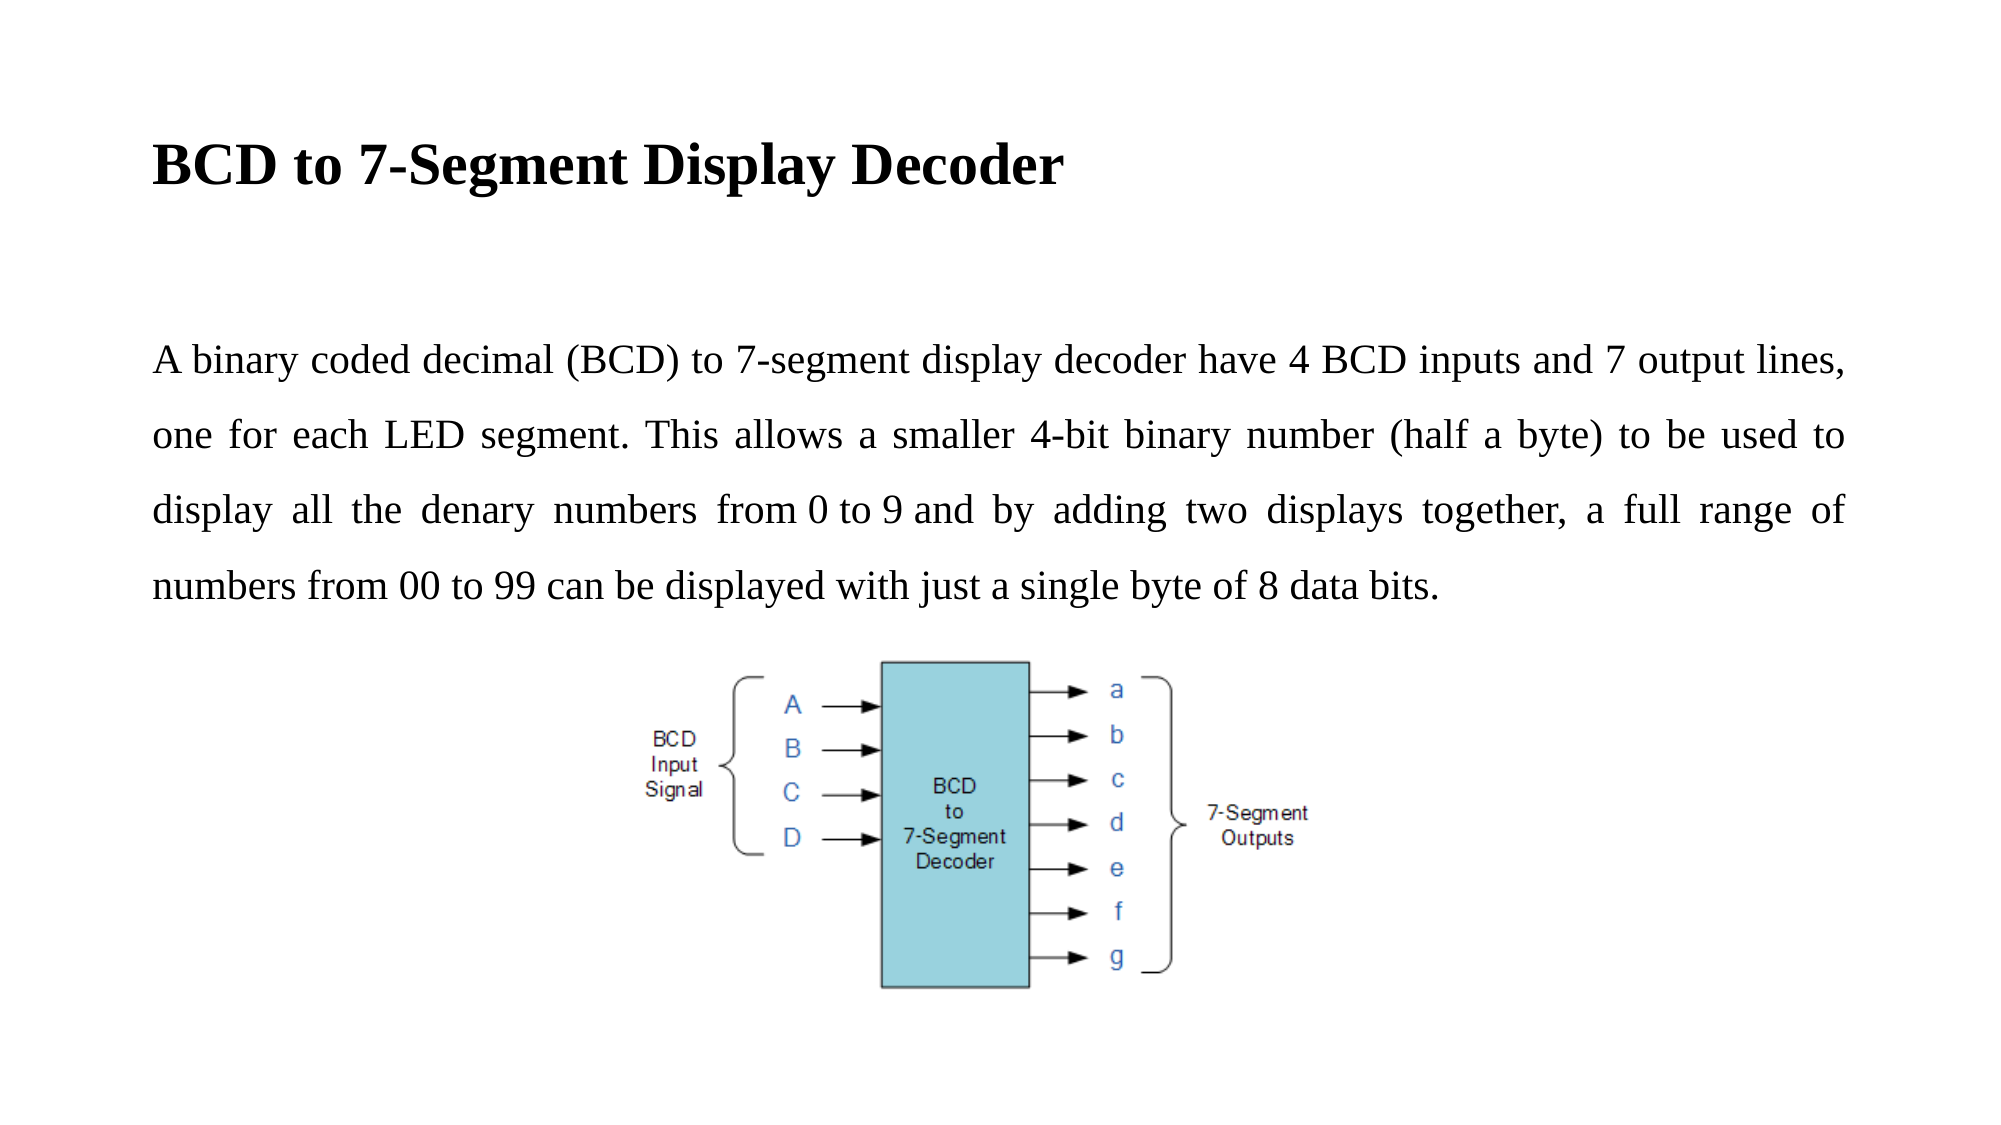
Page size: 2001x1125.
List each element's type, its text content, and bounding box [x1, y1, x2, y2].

picture [592, 656, 1337, 1008]
list A binary coded decimal (BCD) to 7-segment display decoder have 4 BCD inputs and 7 output lines, one for each LED segment. This allows a smaller 4-bit binary number (half a byte) to be used to display all the denary numbers from 0 to 9 and by adding two displays together, a full range of numbers from 00 to 99 can be displayed with just a single byte of 8 data bits. [137, 299, 1863, 1014]
title BCD to 7-Segment Display Decoder [137, 59, 1863, 278]
